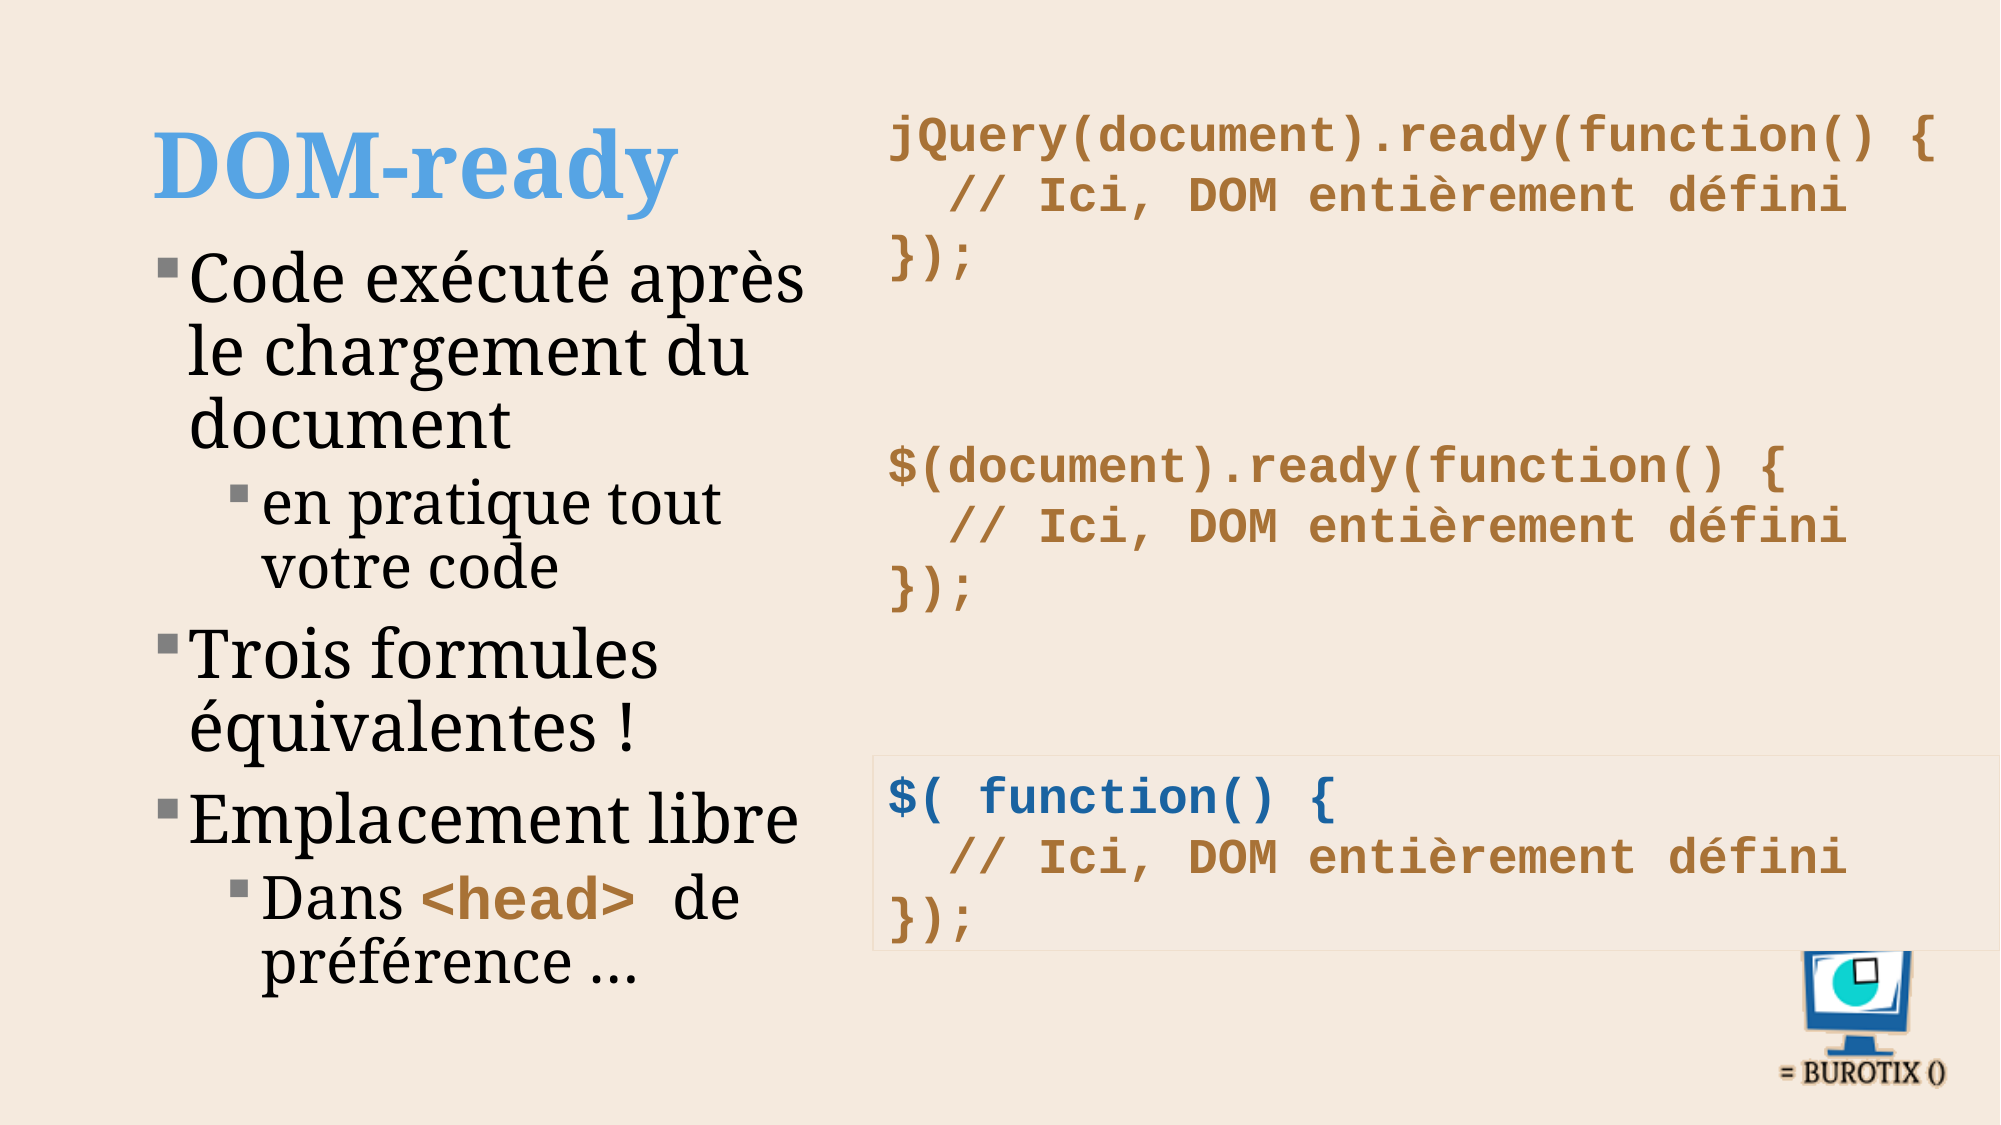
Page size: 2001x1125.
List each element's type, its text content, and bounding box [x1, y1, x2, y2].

text_box $(document).ready(function() { // Ici, DOM entièrement défini }); [872, 424, 2000, 620]
list Code exécuté après le chargement du document en pratique tout votre code Trois formules équivalentes ! Emplacement libre Dans <head> de préférence … [137, 237, 846, 1014]
picture [1776, 951, 1949, 1089]
text_box $( function() { // Ici, DOM entièrement défini }); [872, 755, 2000, 951]
title DOM-ready [137, 59, 1863, 278]
text_box jQuery(document).ready(function() { // Ici, DOM entièrement défini }); [872, 93, 2000, 289]
